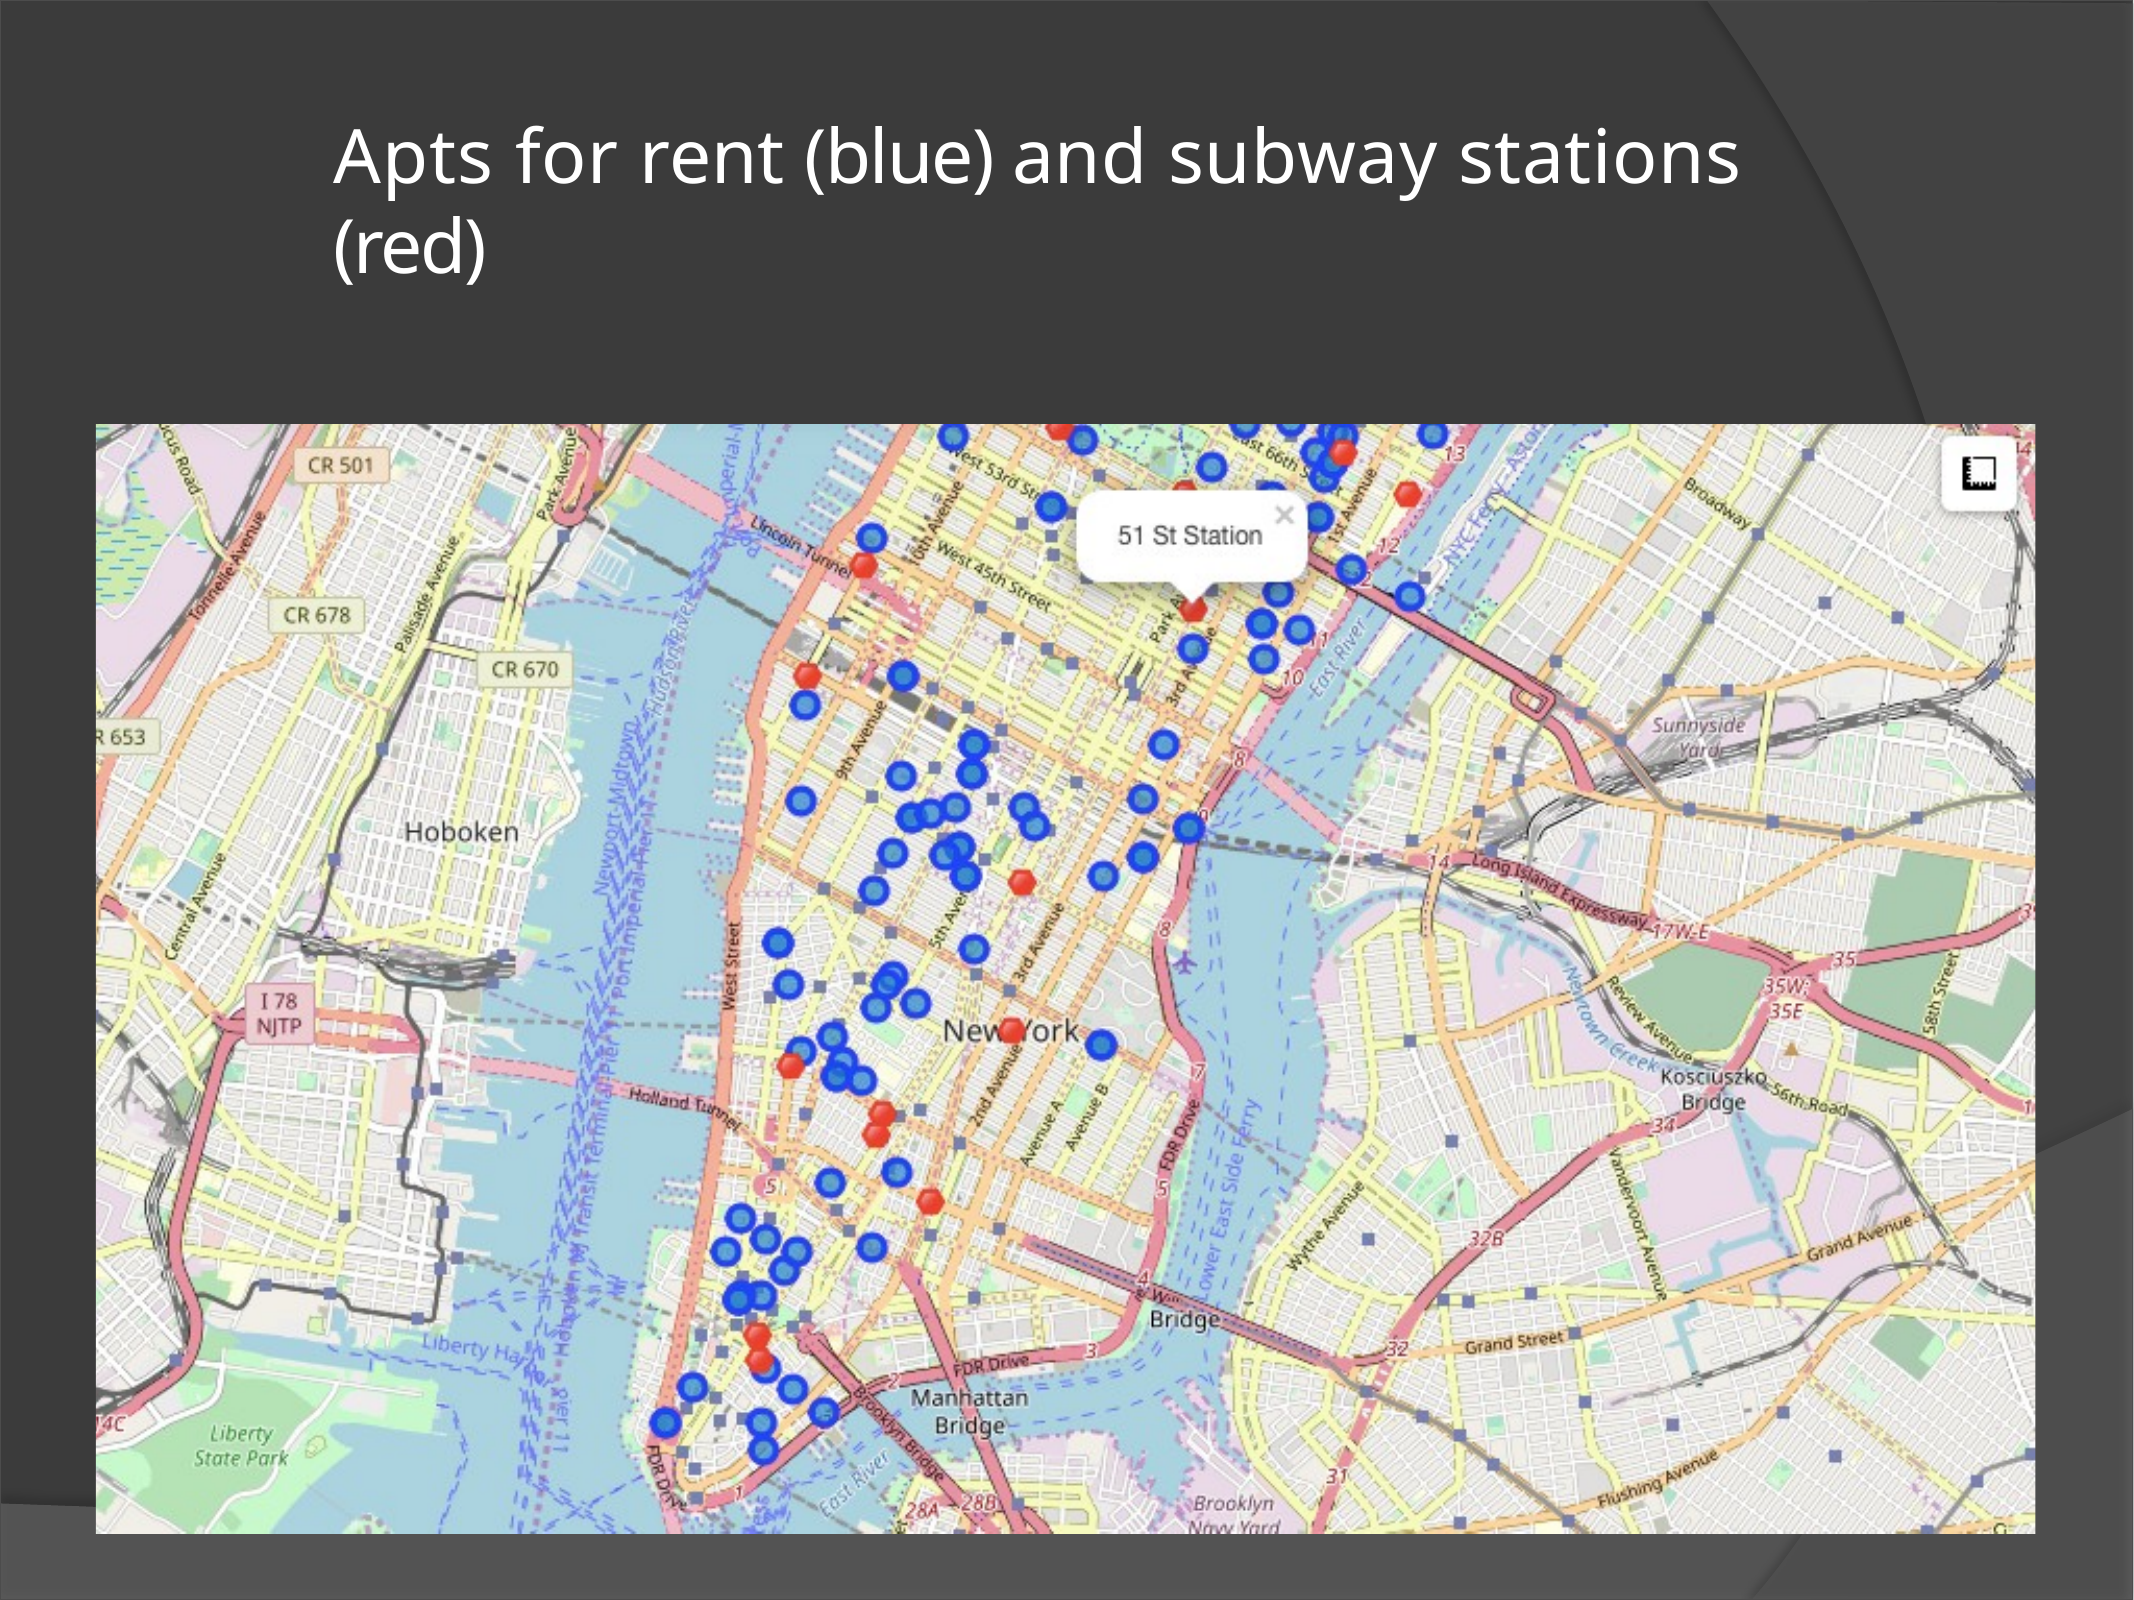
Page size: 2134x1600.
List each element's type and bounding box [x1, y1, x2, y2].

text_box [0, 0, 2134, 1600]
